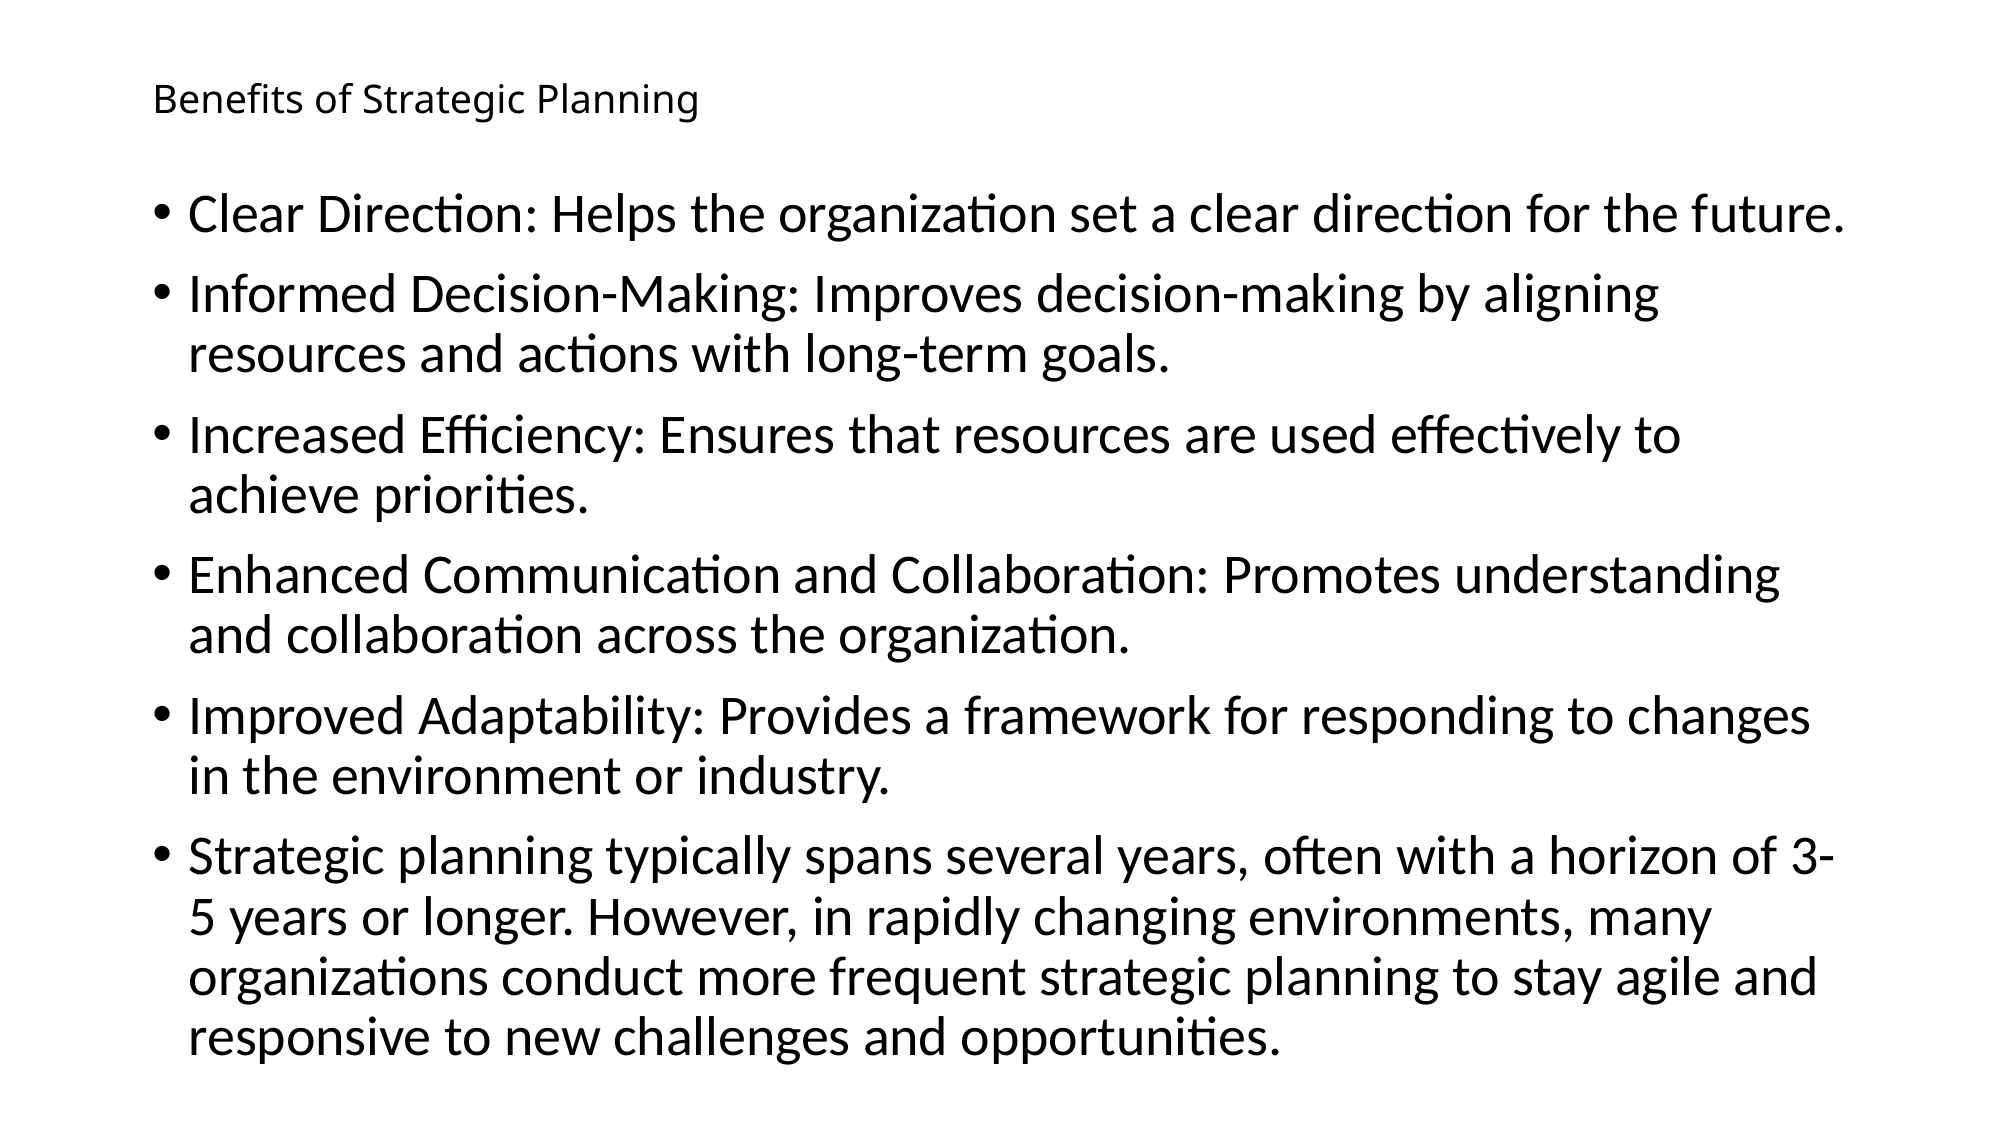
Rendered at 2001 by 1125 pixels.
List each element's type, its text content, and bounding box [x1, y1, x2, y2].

list Clear Direction: Helps the organization set a clear direction for the future. Informed Decision-Making: Improves decision-making by aligning resources and actions with long-term goals. Increased Efficiency: Ensures that resources are used effectively to achieve priorities. Enhanced Communication and Collaboration: Promotes understanding and collaboration across the organization. Improved Adaptability: Provides a framework for responding to changes in the environment or industry. Strategic planning typically spans several years, often with a horizon of 3-5 years or longer. However, in rapidly changing environments, many organizations conduct more frequent strategic planning to stay agile and responsive to new challenges and opportunities. [137, 176, 1863, 1125]
title Benefits of Strategic Planning [137, 29, 1863, 176]
